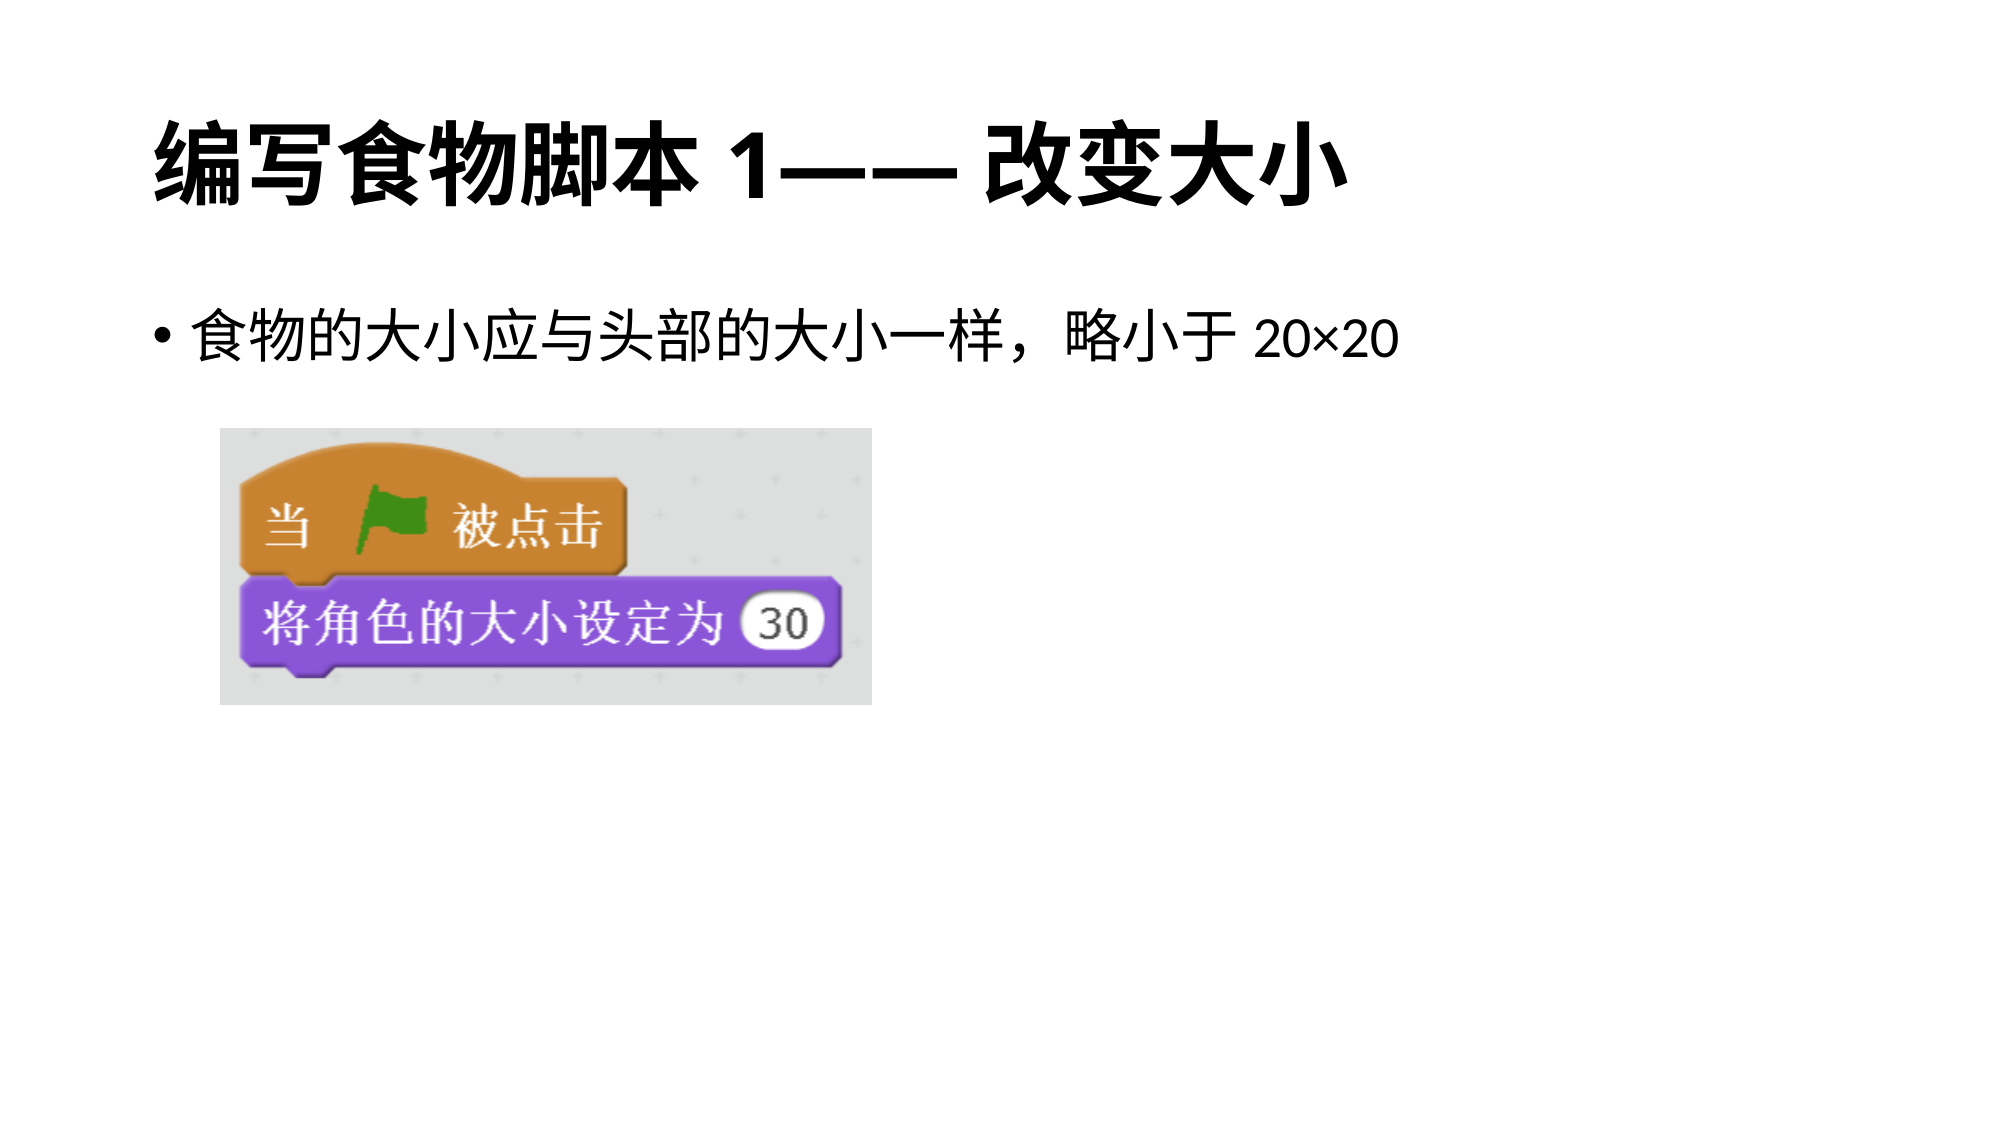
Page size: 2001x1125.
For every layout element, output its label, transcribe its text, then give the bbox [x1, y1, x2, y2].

title 编写食物脚本1——改变大小 [137, 59, 1863, 278]
picture [220, 428, 872, 705]
list 食物的大小应与头部的大小一样，略小于20×20 [137, 299, 1863, 1014]
